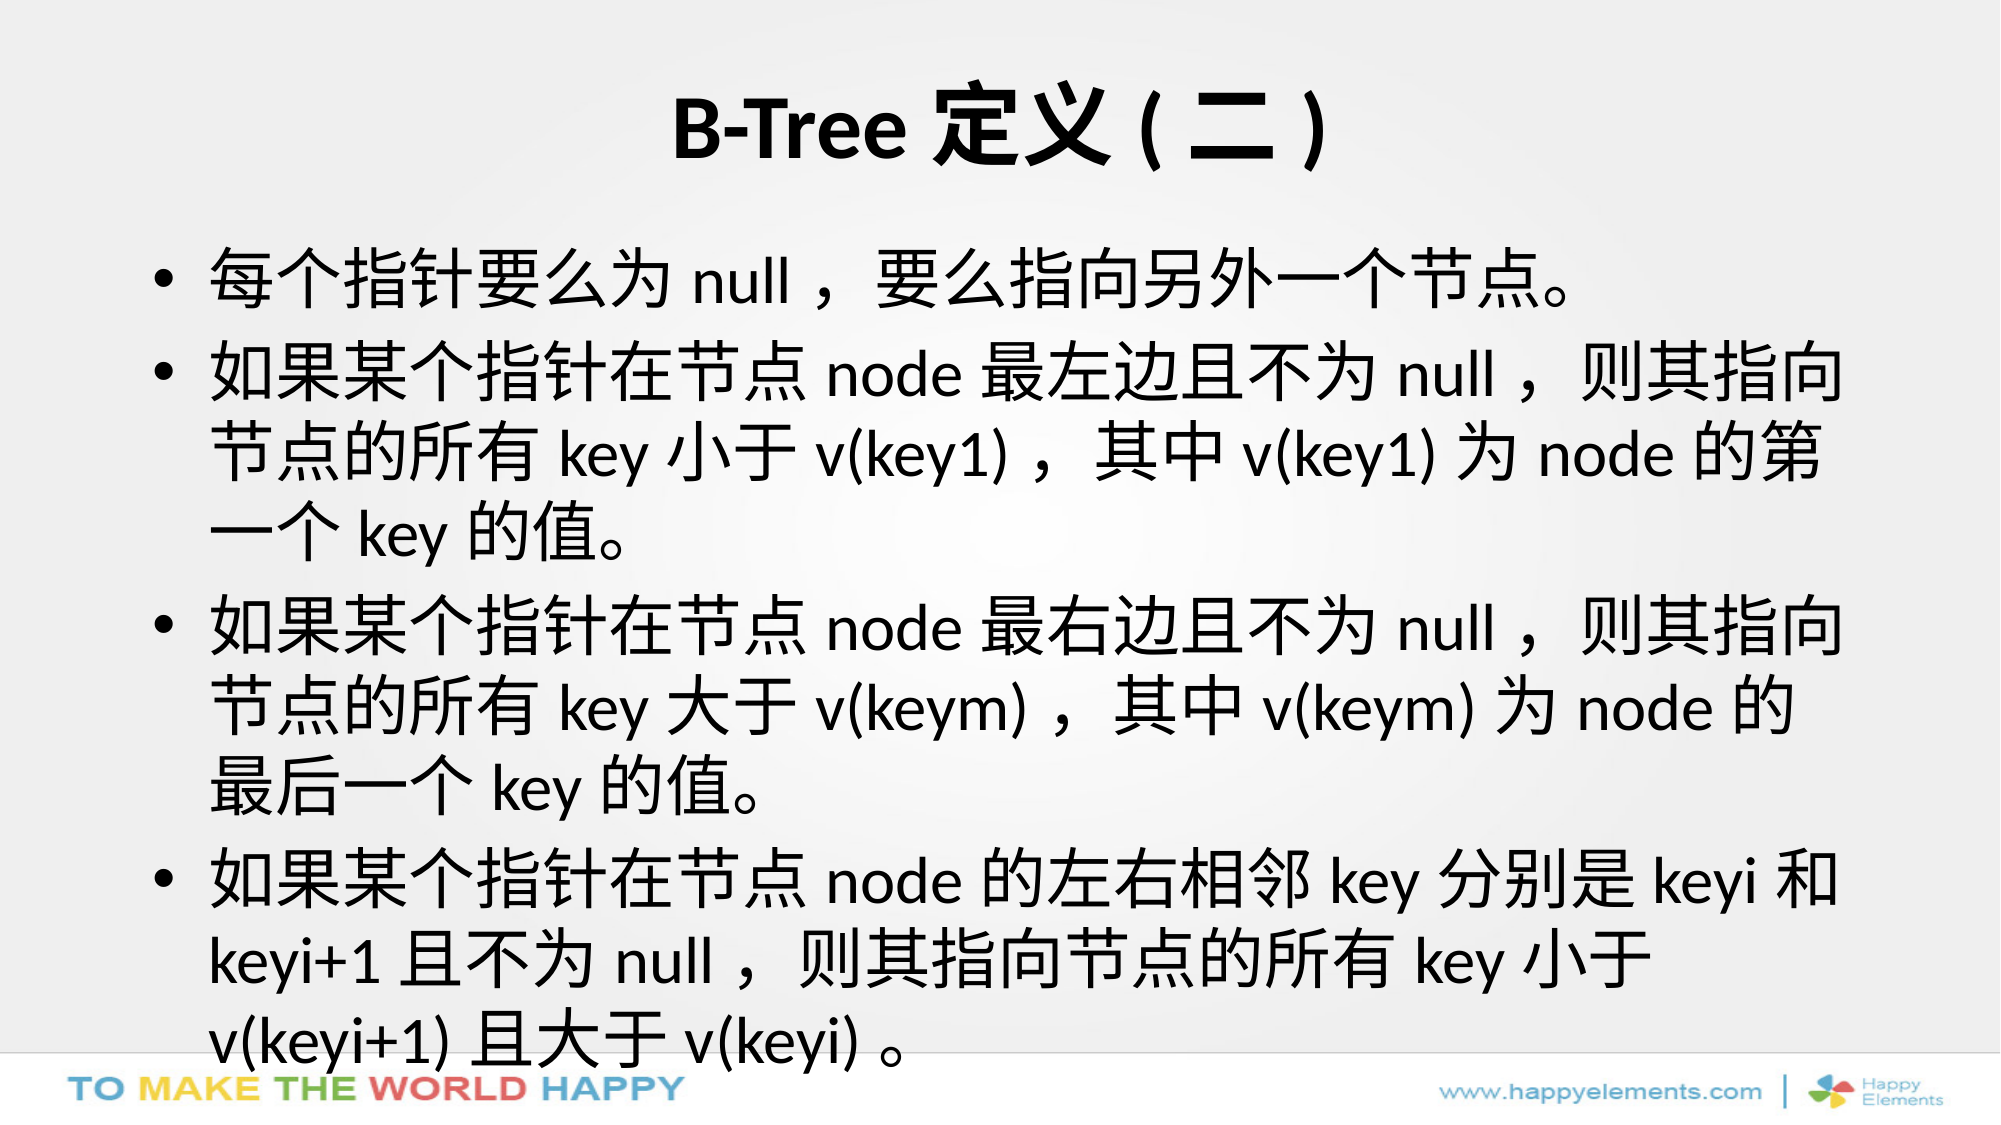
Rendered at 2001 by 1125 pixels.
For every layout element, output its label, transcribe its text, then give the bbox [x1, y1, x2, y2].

picture [0, 0, 2001, 1125]
title B-Tree定义(二) [137, 59, 1863, 229]
list 每个指针要么为null，要么指向另外一个节点。 如果某个指针在节点node最左边且不为null，则其指向节点的所有key小于v(key1)，其中v(key1)为node的第一个key的值。 如果某个指针在节点node最右边且不为null，则其指向节点的所有key大于v(keym)，其中v(keym)为node的最后一个key的值。 如果某个指针在节点node的左右相邻key分别是keyi和keyi+1且不为null，则其指向节点的所有key小于v(keyi+1)且大于v(keyi)。 [137, 229, 1863, 944]
